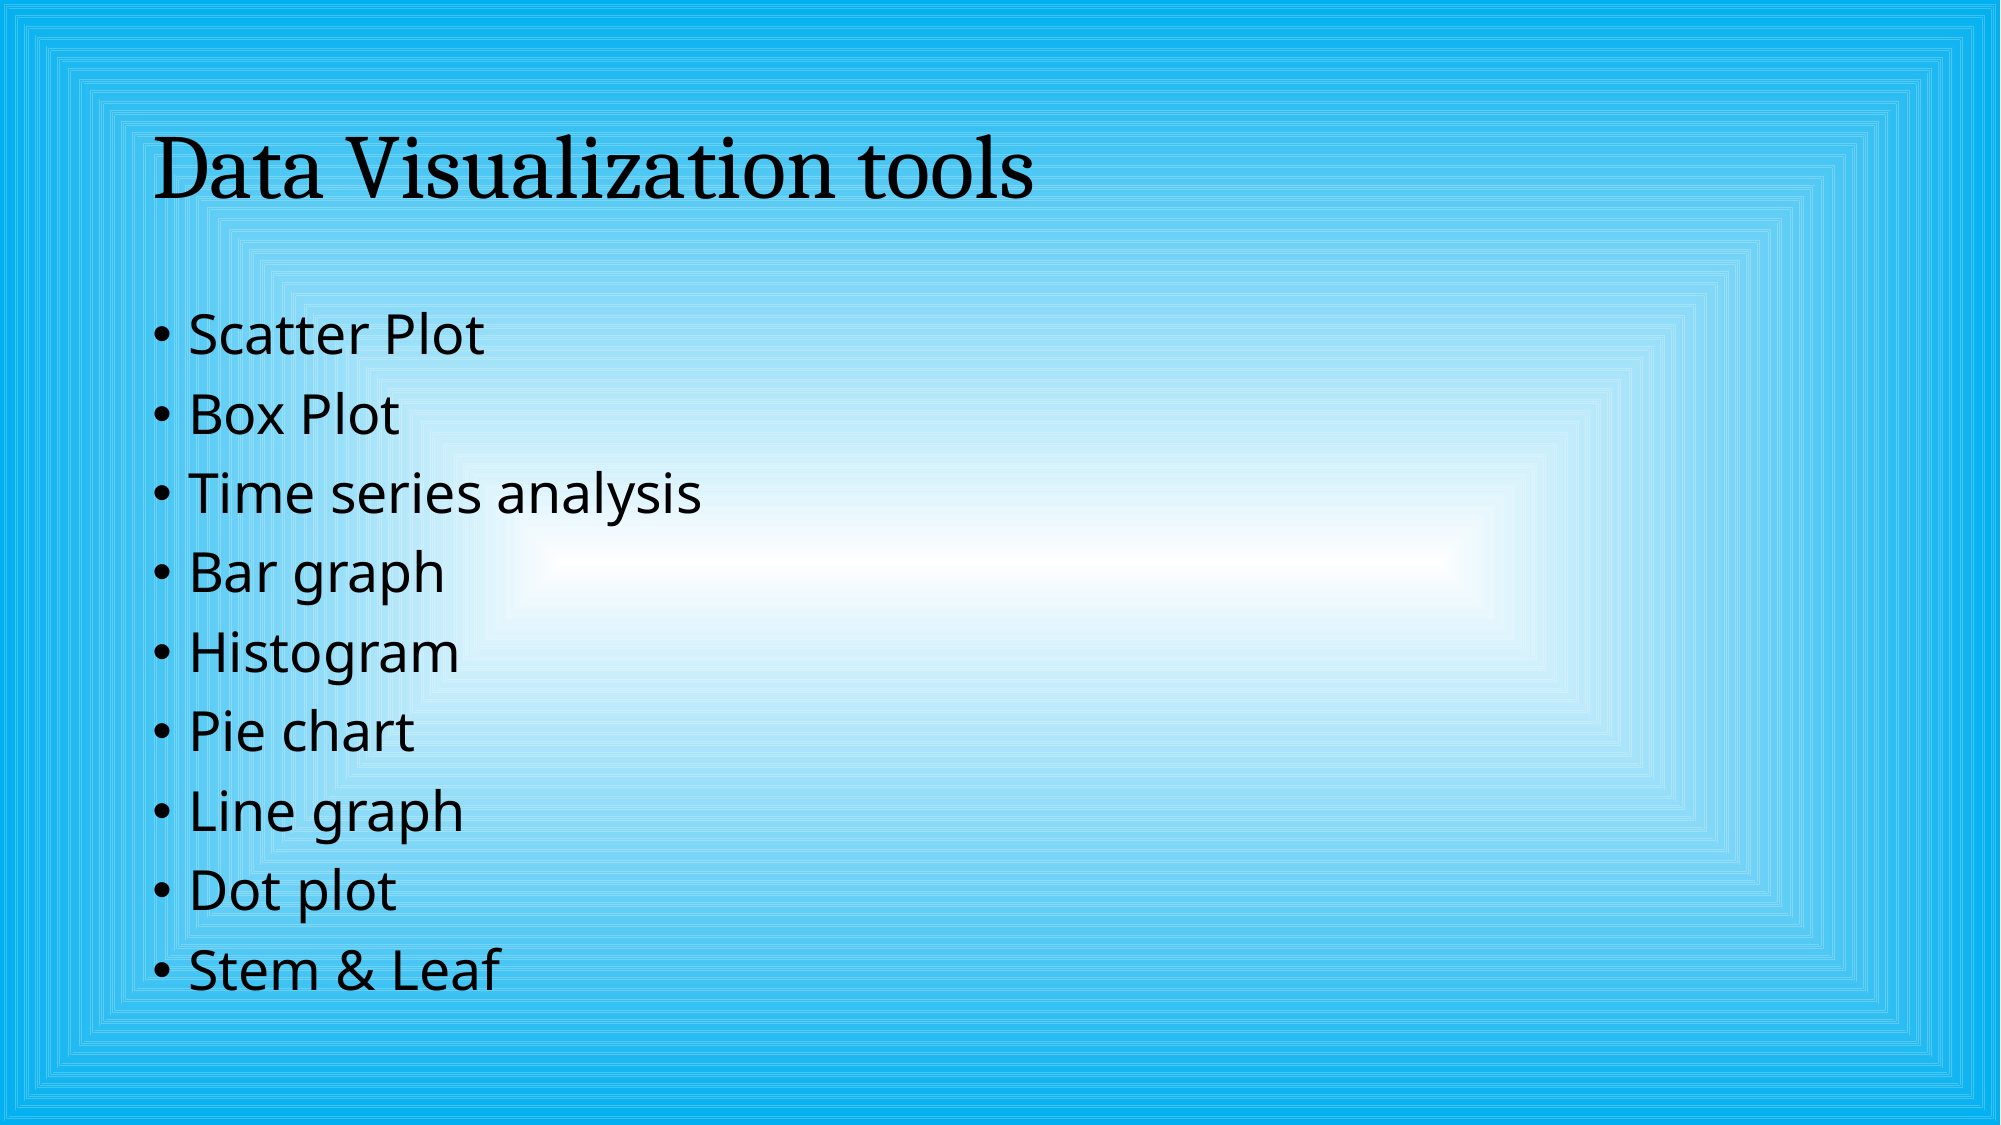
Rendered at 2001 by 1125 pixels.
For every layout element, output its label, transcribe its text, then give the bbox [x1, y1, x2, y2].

list Scatter Plot Box Plot Time series analysis Bar graph Histogram Pie chart Line graph Dot plot Stem & Leaf [137, 299, 1863, 1014]
title Data Visualization tools [137, 59, 1863, 278]
